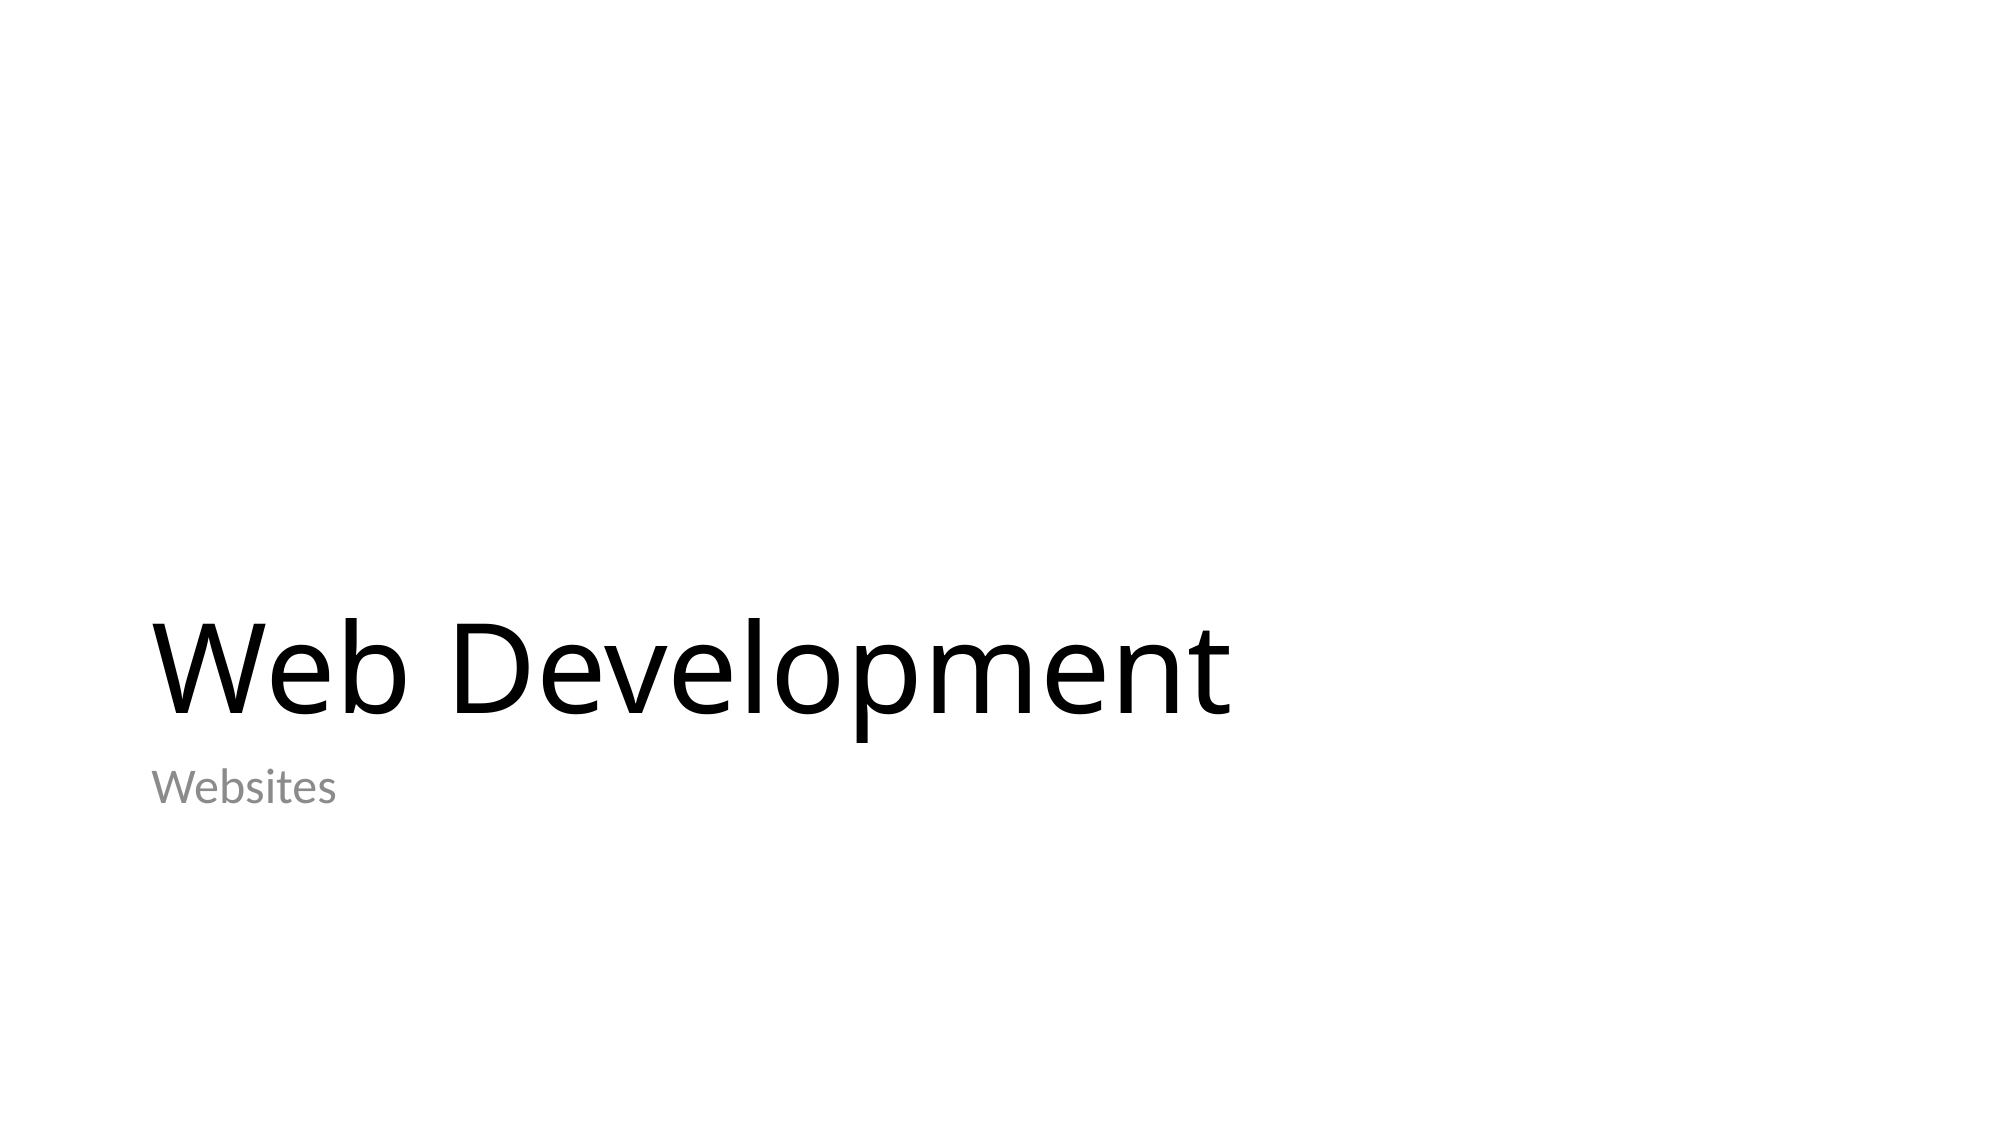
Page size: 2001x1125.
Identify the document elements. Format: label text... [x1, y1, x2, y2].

list Websites [136, 752, 1862, 999]
title Web Development [136, 280, 1862, 749]
